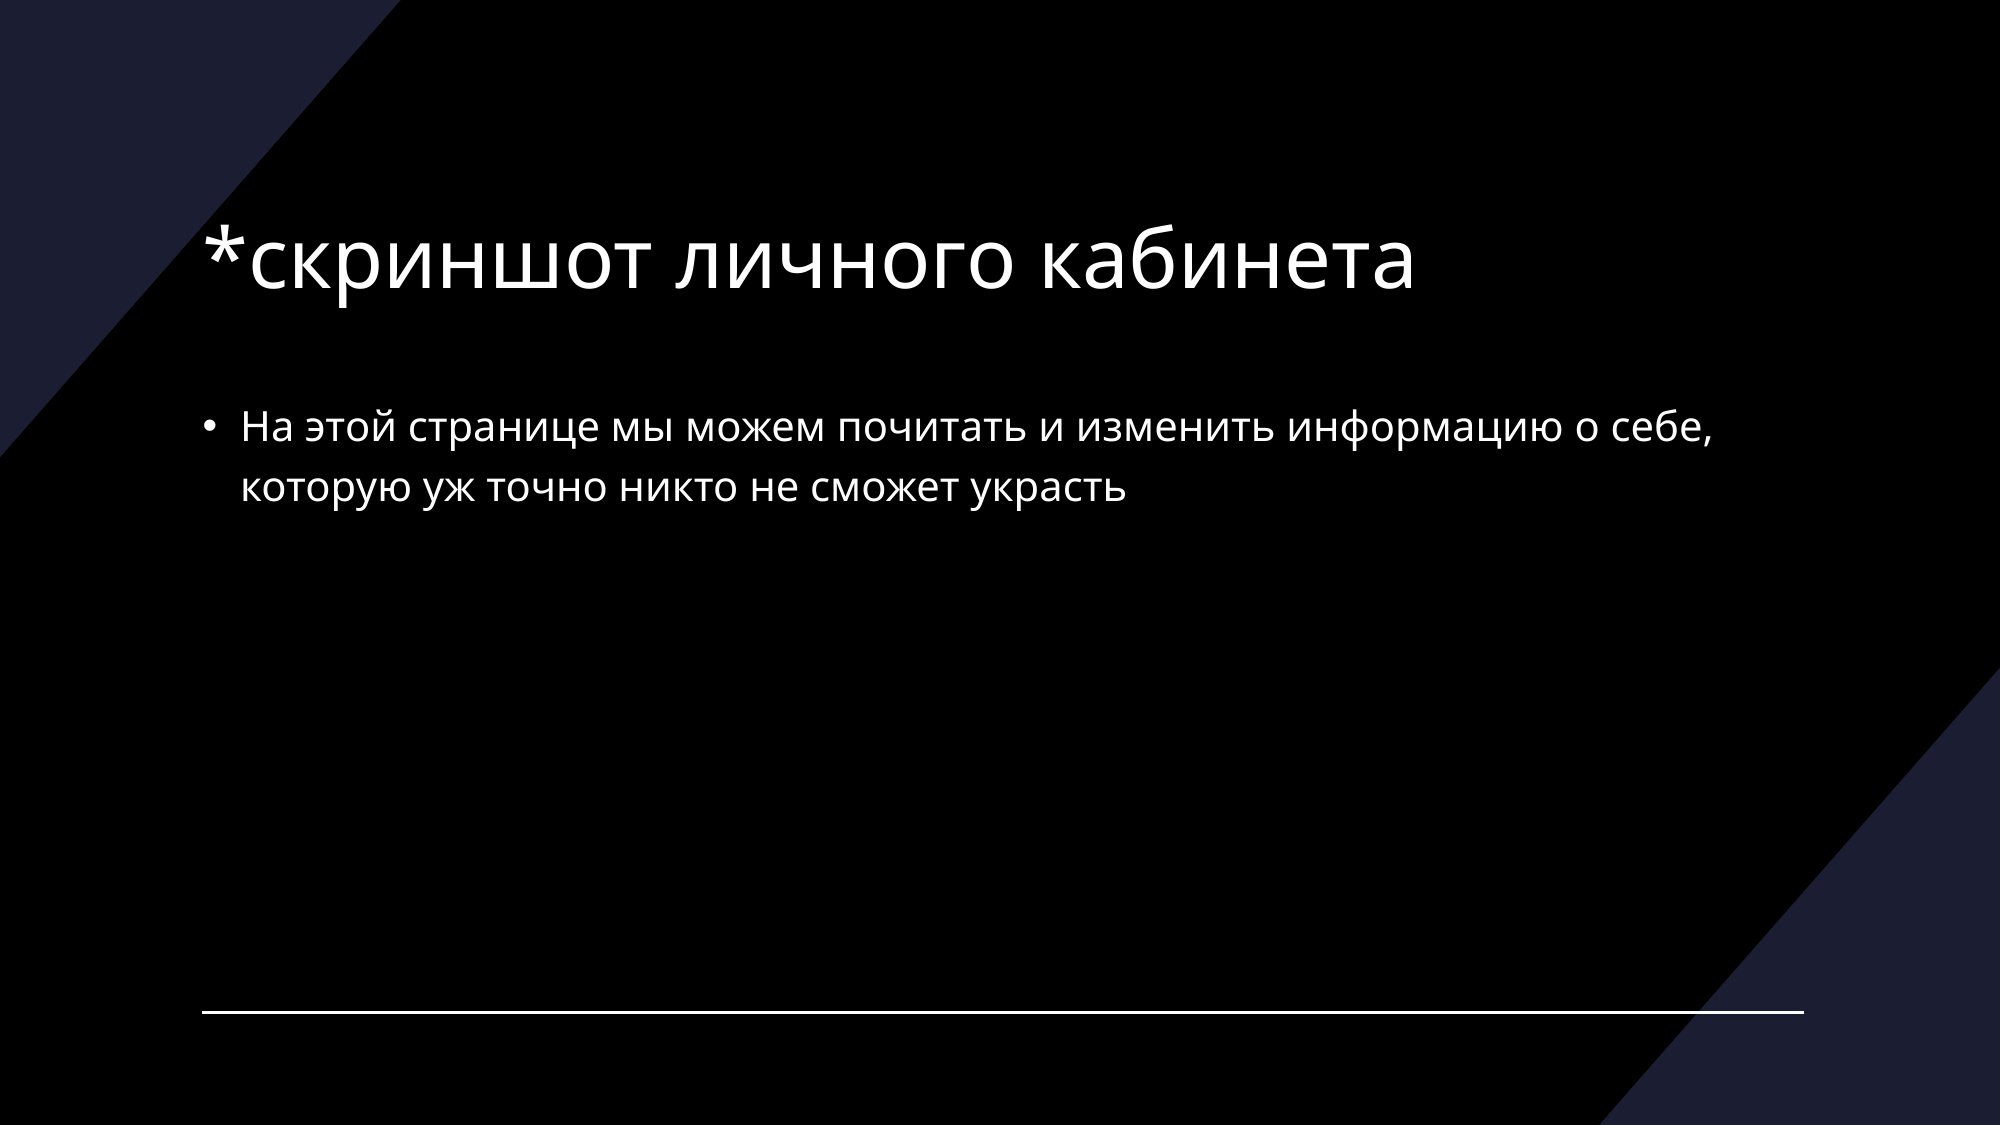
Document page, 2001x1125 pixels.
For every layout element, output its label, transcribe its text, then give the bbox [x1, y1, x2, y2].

list На этой странице мы можем почитать и изменить информацию о себе, которую уж точно никто не сможет украсть [187, 382, 1813, 968]
title *скриншот личного кабинета [187, 143, 1813, 367]
